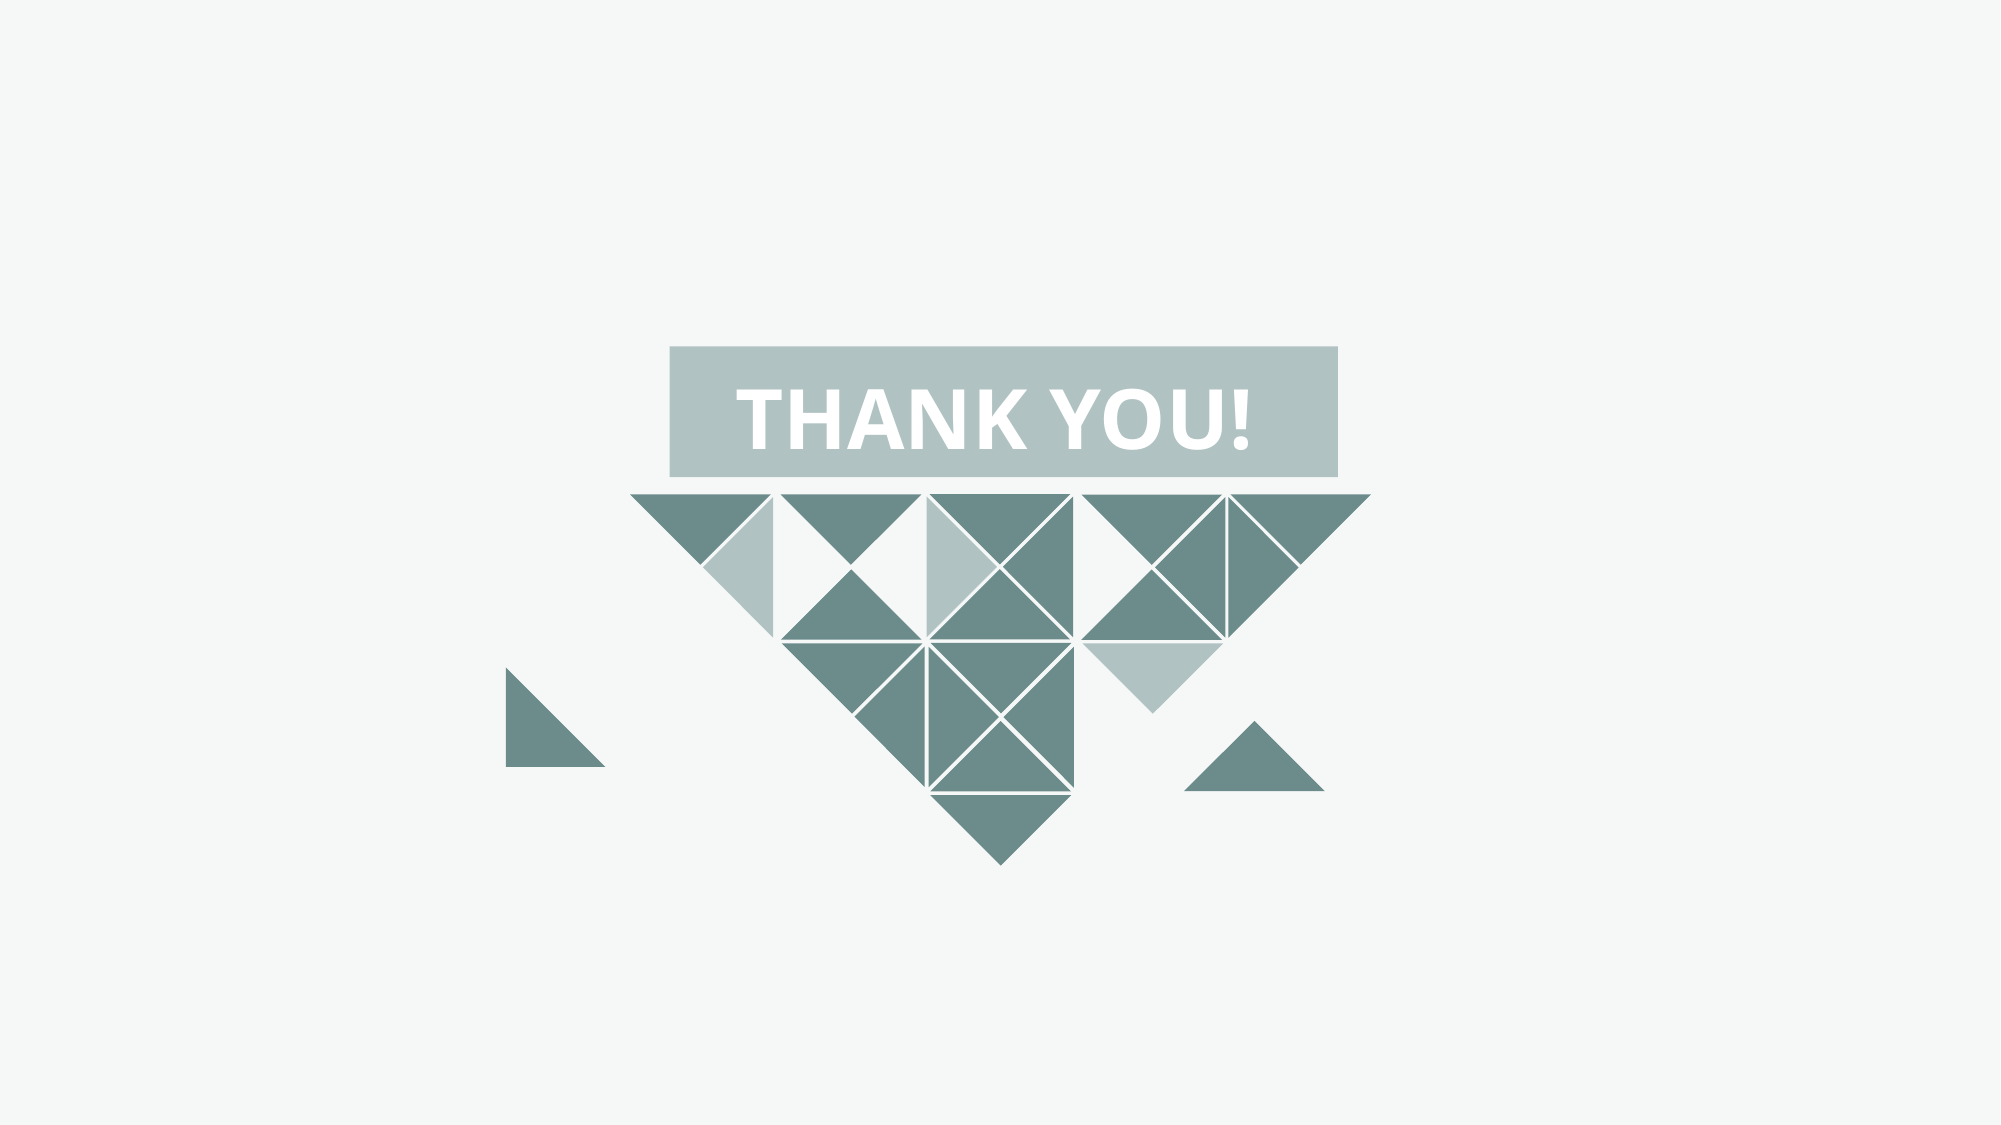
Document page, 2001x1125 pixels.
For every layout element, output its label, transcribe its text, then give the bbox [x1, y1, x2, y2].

text_box THANK YOU! [702, 358, 1287, 444]
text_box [650, 444, 1351, 845]
text_box [504, 664, 608, 768]
text_box [669, 346, 1338, 444]
